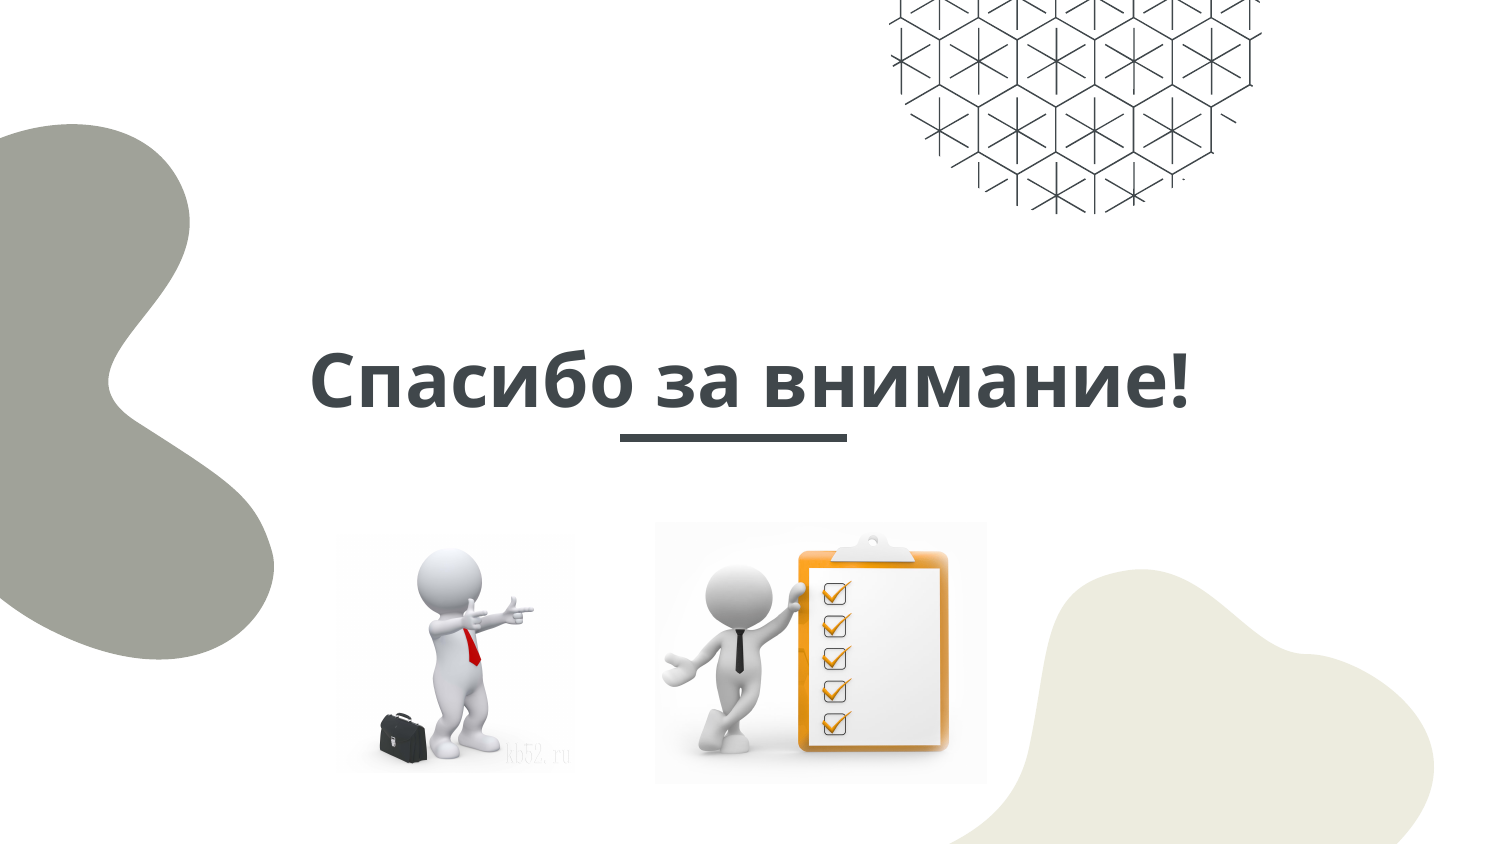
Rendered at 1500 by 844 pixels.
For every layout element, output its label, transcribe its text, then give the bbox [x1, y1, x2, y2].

picture [336, 533, 576, 773]
title Спасибо за внимание! [100, 188, 1400, 438]
picture [655, 522, 988, 784]
text_box [620, 433, 847, 443]
